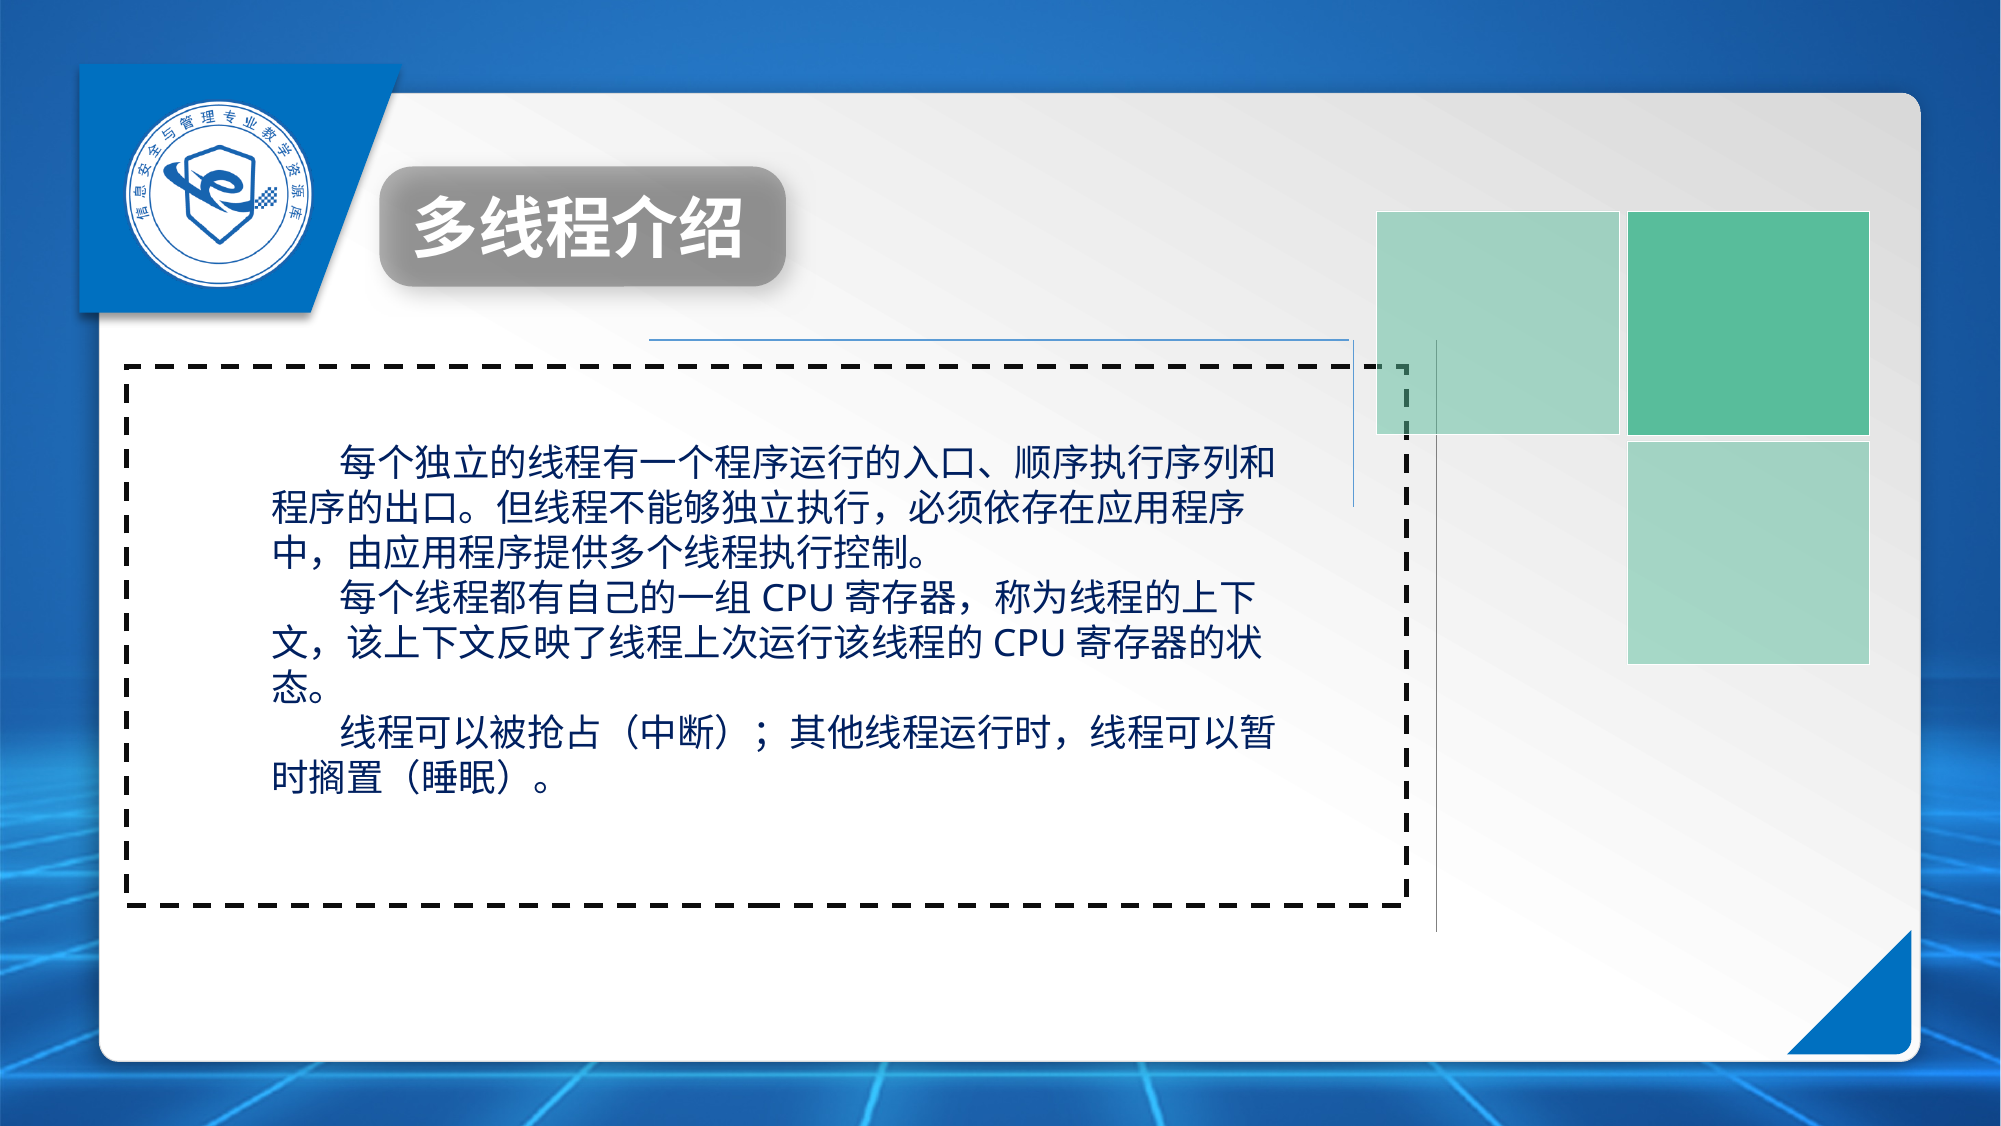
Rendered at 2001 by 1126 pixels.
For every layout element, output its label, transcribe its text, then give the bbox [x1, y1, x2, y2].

text_box 多线程介绍 [396, 178, 761, 274]
text_box [1376, 210, 1620, 435]
picture [0, 0, 2001, 1126]
text_box [125, 365, 1407, 907]
text_box [1626, 440, 1870, 665]
text_box [378, 165, 787, 288]
text_box 每个独立的线程有一个程序运行的入口、顺序执行序列和程序的出口。但线程不能够独立执行，必须依存在应用程序中，由应用程序提供多个线程执行控制。 每个线程都有自己的一组CPU寄存器，称为线程的上下文，该上下文反映了线程上次运行该线程的CPU寄存器的状态。 线程可以被抢占（中断）；其他线程运行时，线程可以暂时搁置（睡眠）。 [181, 431, 1298, 913]
text_box [1626, 211, 1870, 436]
